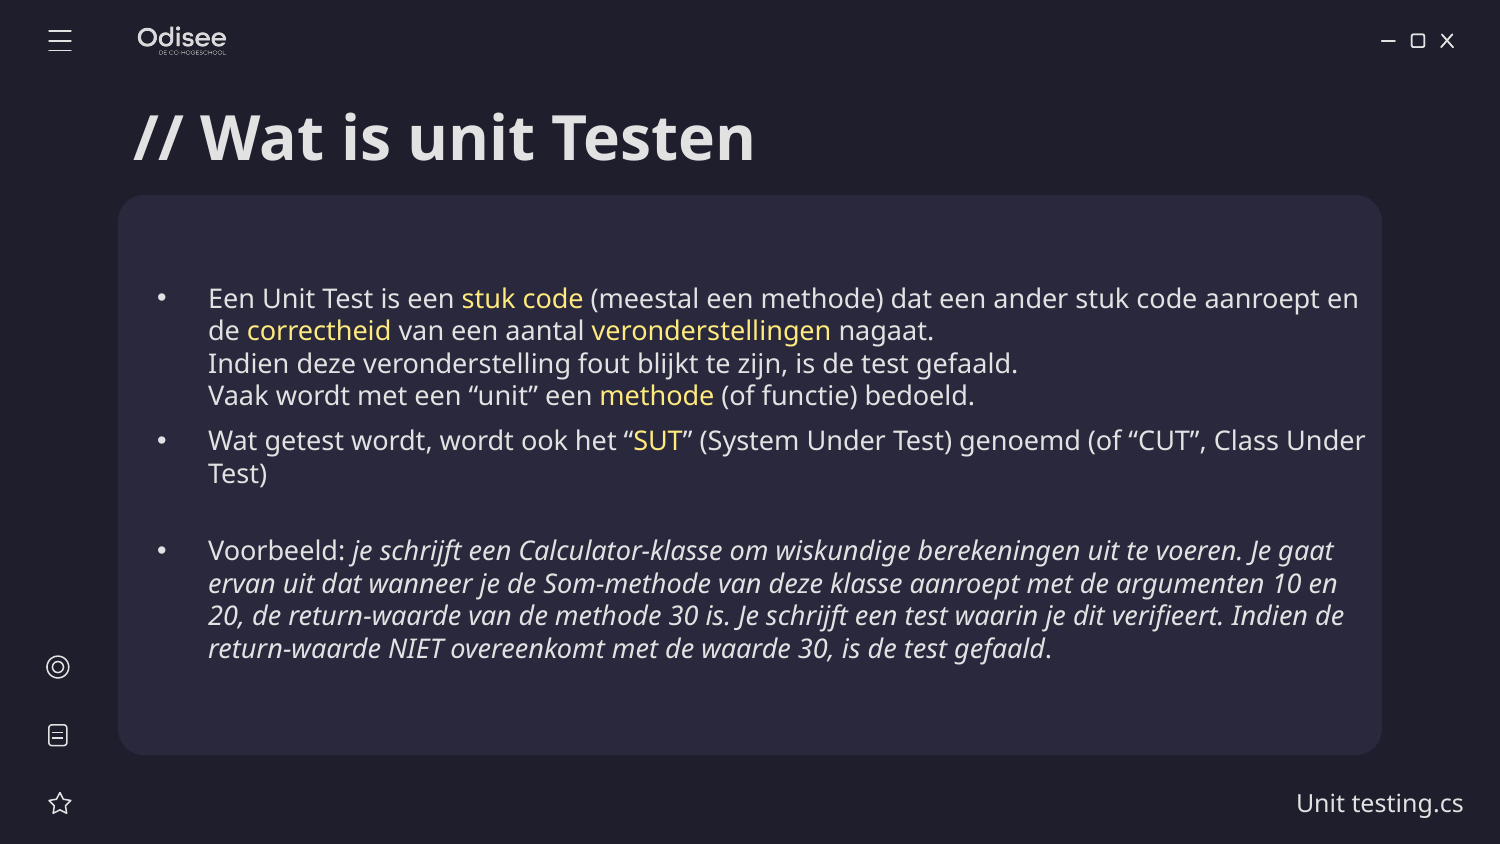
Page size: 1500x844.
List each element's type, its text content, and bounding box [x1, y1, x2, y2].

footer Unit testing.cs [1129, 780, 1480, 826]
title // Wat is unit Testen [118, 88, 1382, 183]
list Een Unit Test is een stuk code (meestal een methode) dat een ander stuk code aanroept en de correctheid van een aantal veronderstellingen nagaat. Indien deze veronderstelling fout blijkt te zijn, is de test gefaald. Vaak wordt met een “unit” een methode (of functie) bedoeld. Wat getest wordt, wordt ook het “SUT” (System Under Test) genoemd (of “CUT”, Class Under Test) Voorbeeld: je schrijft een Calculator-klasse om wiskundige berekeningen uit te voeren. Je gaat ervan uit dat wanneer je de Som-methode van deze klasse aanroept met de argumenten 10 en 20, de return-waarde van de methode 30 is. Je schrijft een test waarin je dit verifieert. Indien de return-waarde NIET overeenkomt met de waarde 30, is de test gefaald. [118, 195, 1382, 750]
picture [118, 7, 246, 74]
